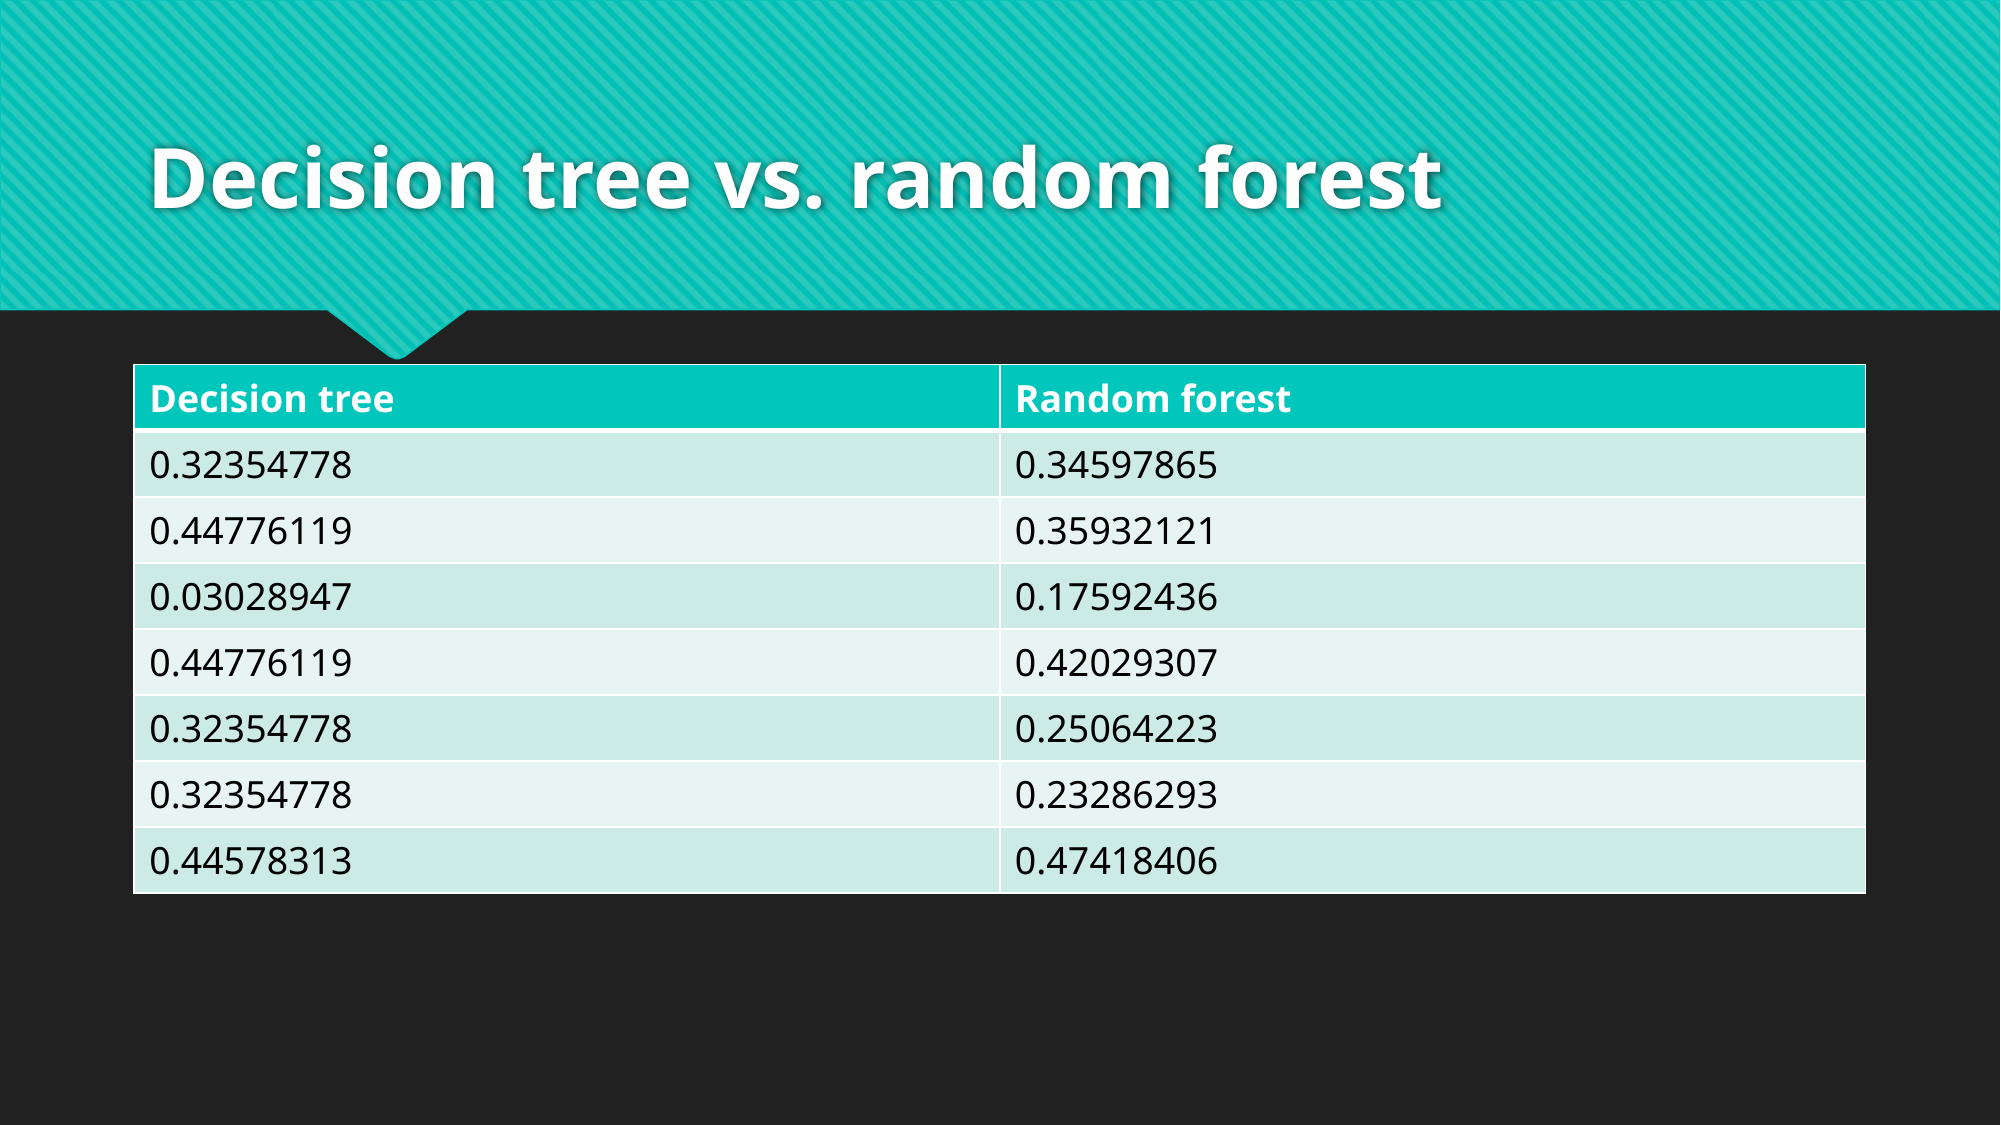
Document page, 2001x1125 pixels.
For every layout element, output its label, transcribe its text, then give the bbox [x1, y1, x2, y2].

table_cell 0.32354778 [135, 762, 999, 826]
table_cell 0.42029307 [1001, 630, 1865, 694]
table_cell 0.34597865 [1001, 433, 1865, 496]
table_cell 0.47418406 [1001, 828, 1865, 892]
title Decision tree vs. random forest [132, 73, 1868, 233]
table_cell 0.23286293 [1001, 762, 1865, 826]
table_cell 0.25064223 [1001, 696, 1865, 760]
table_cell 0.44776119 [135, 630, 999, 694]
table_cell 0.03028947 [135, 564, 999, 628]
table_header Random forest [1001, 365, 1865, 428]
table_cell 0.35932121 [1001, 498, 1865, 562]
table_cell 0.32354778 [135, 696, 999, 760]
table_cell 0.17592436 [1001, 564, 1865, 628]
table_cell 0.44578313 [135, 828, 999, 892]
table_cell 0.32354778 [135, 433, 999, 496]
table_header Decision tree [135, 365, 999, 428]
table_cell 0.44776119 [135, 498, 999, 562]
